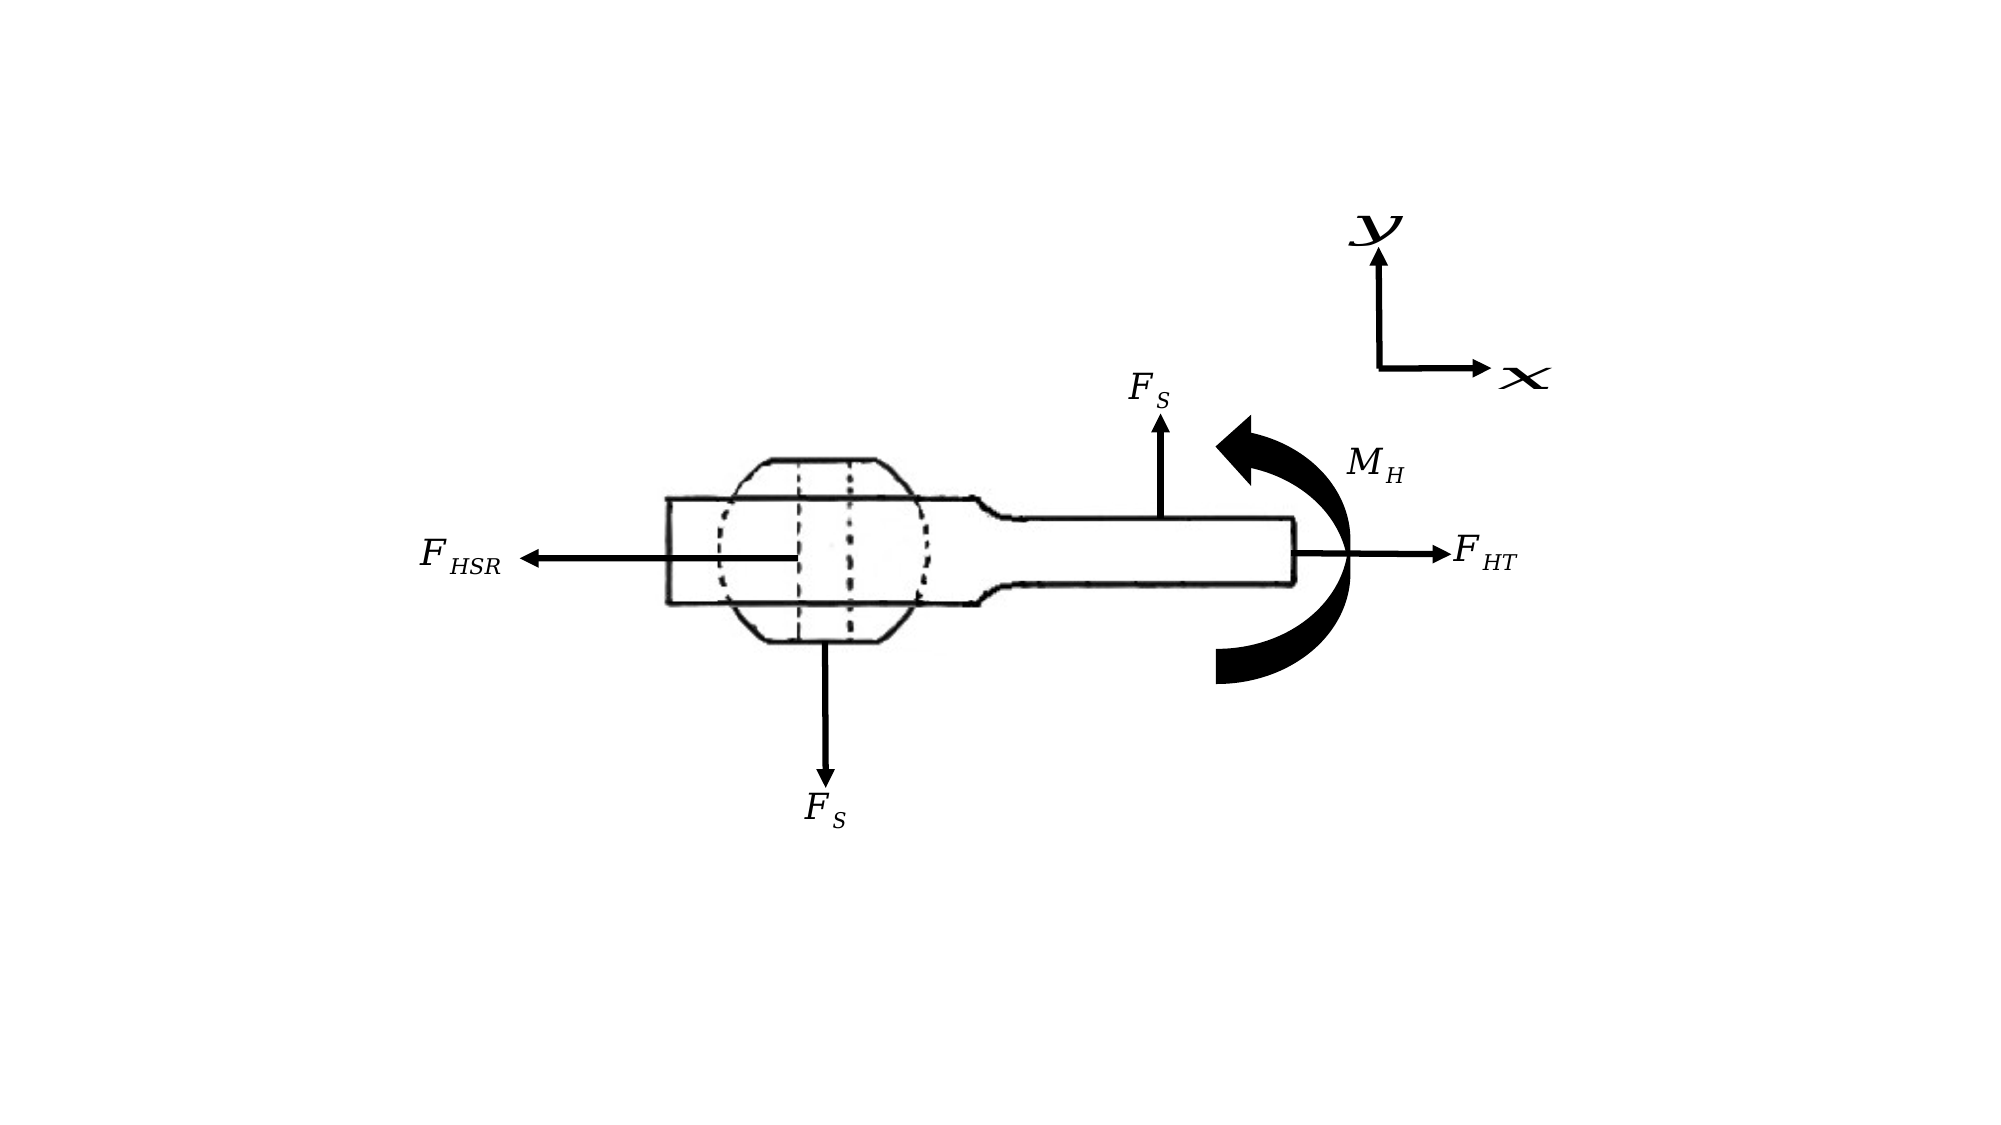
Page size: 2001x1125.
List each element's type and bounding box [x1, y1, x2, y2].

picture [519, 422, 1328, 694]
text_box [1242, 414, 1252, 422]
text_box [1328, 478, 1351, 553]
text_box [1328, 555, 1351, 635]
